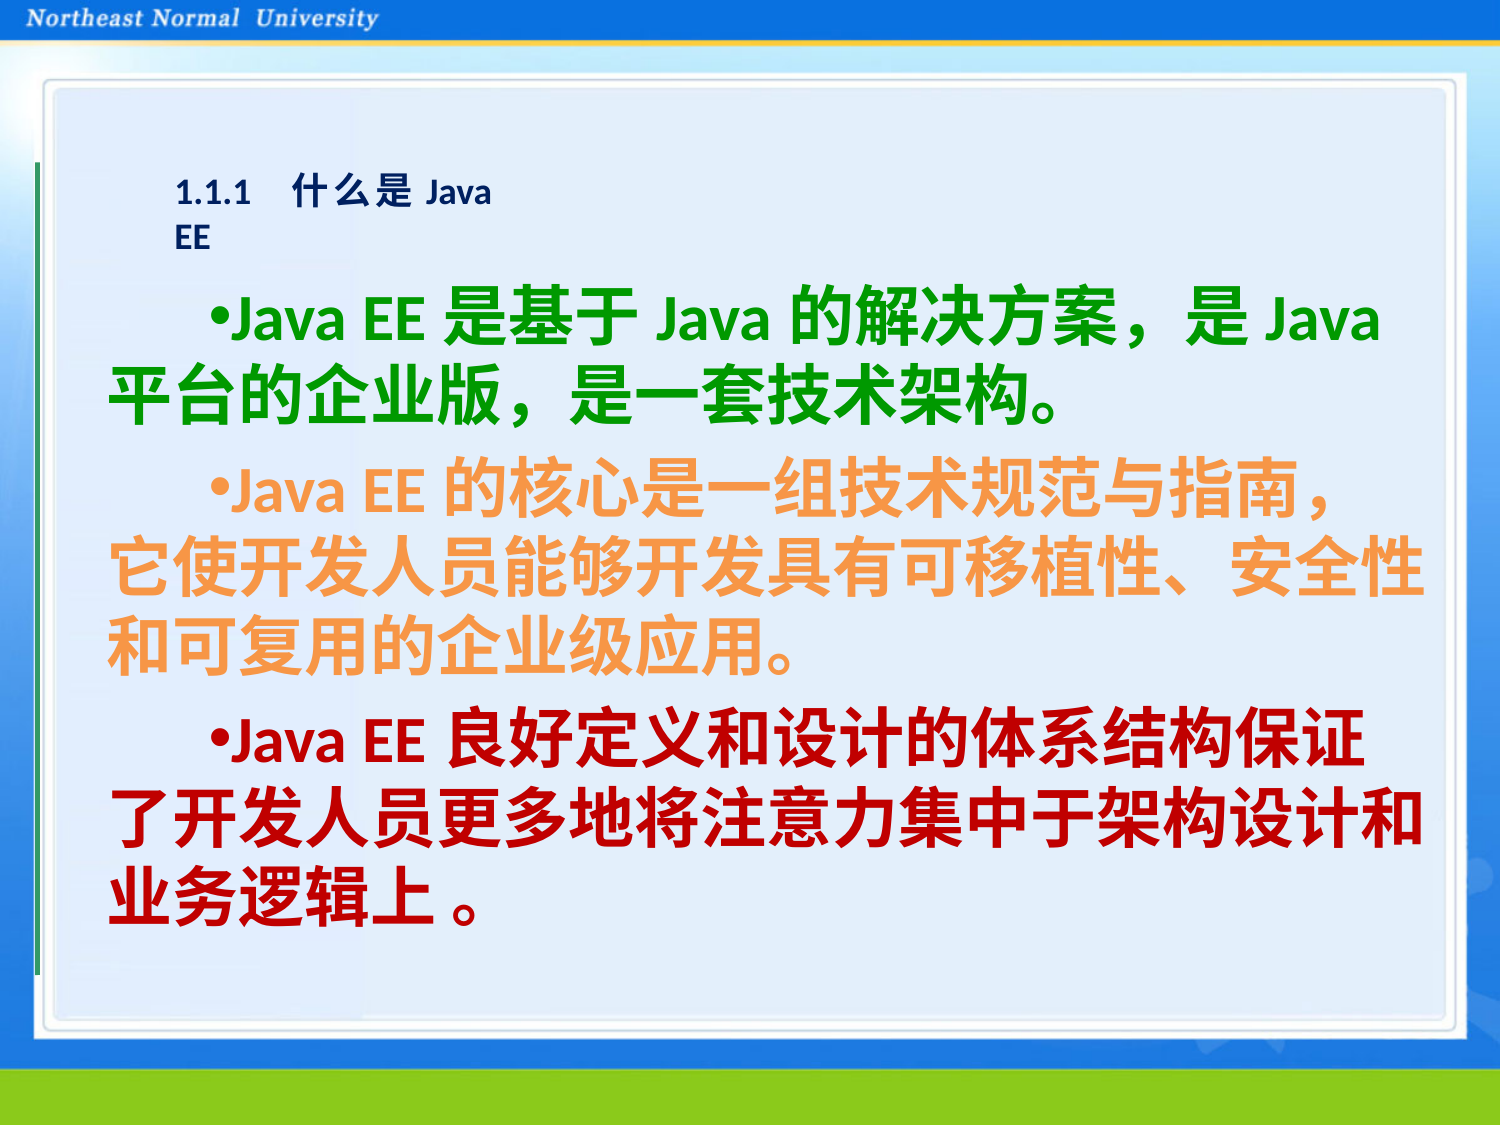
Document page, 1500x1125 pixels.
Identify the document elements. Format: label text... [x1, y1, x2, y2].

picture [0, 0, 1500, 1125]
text_box 1.1.1 什么是Java EE [159, 159, 507, 220]
list Java EE是基于Java的解决方案，是Java平台的企业版，是一套技术架构。 Java EE的核心是一组技术规范与指南，它使开发人员能够开发具有可移植性、安全性和可复用的企业级应用。 Java EE良好定义和设计的体系结构保证了开发人员更多地将注意力集中于架构设计和业务逻辑上 。 [91, 267, 1447, 943]
